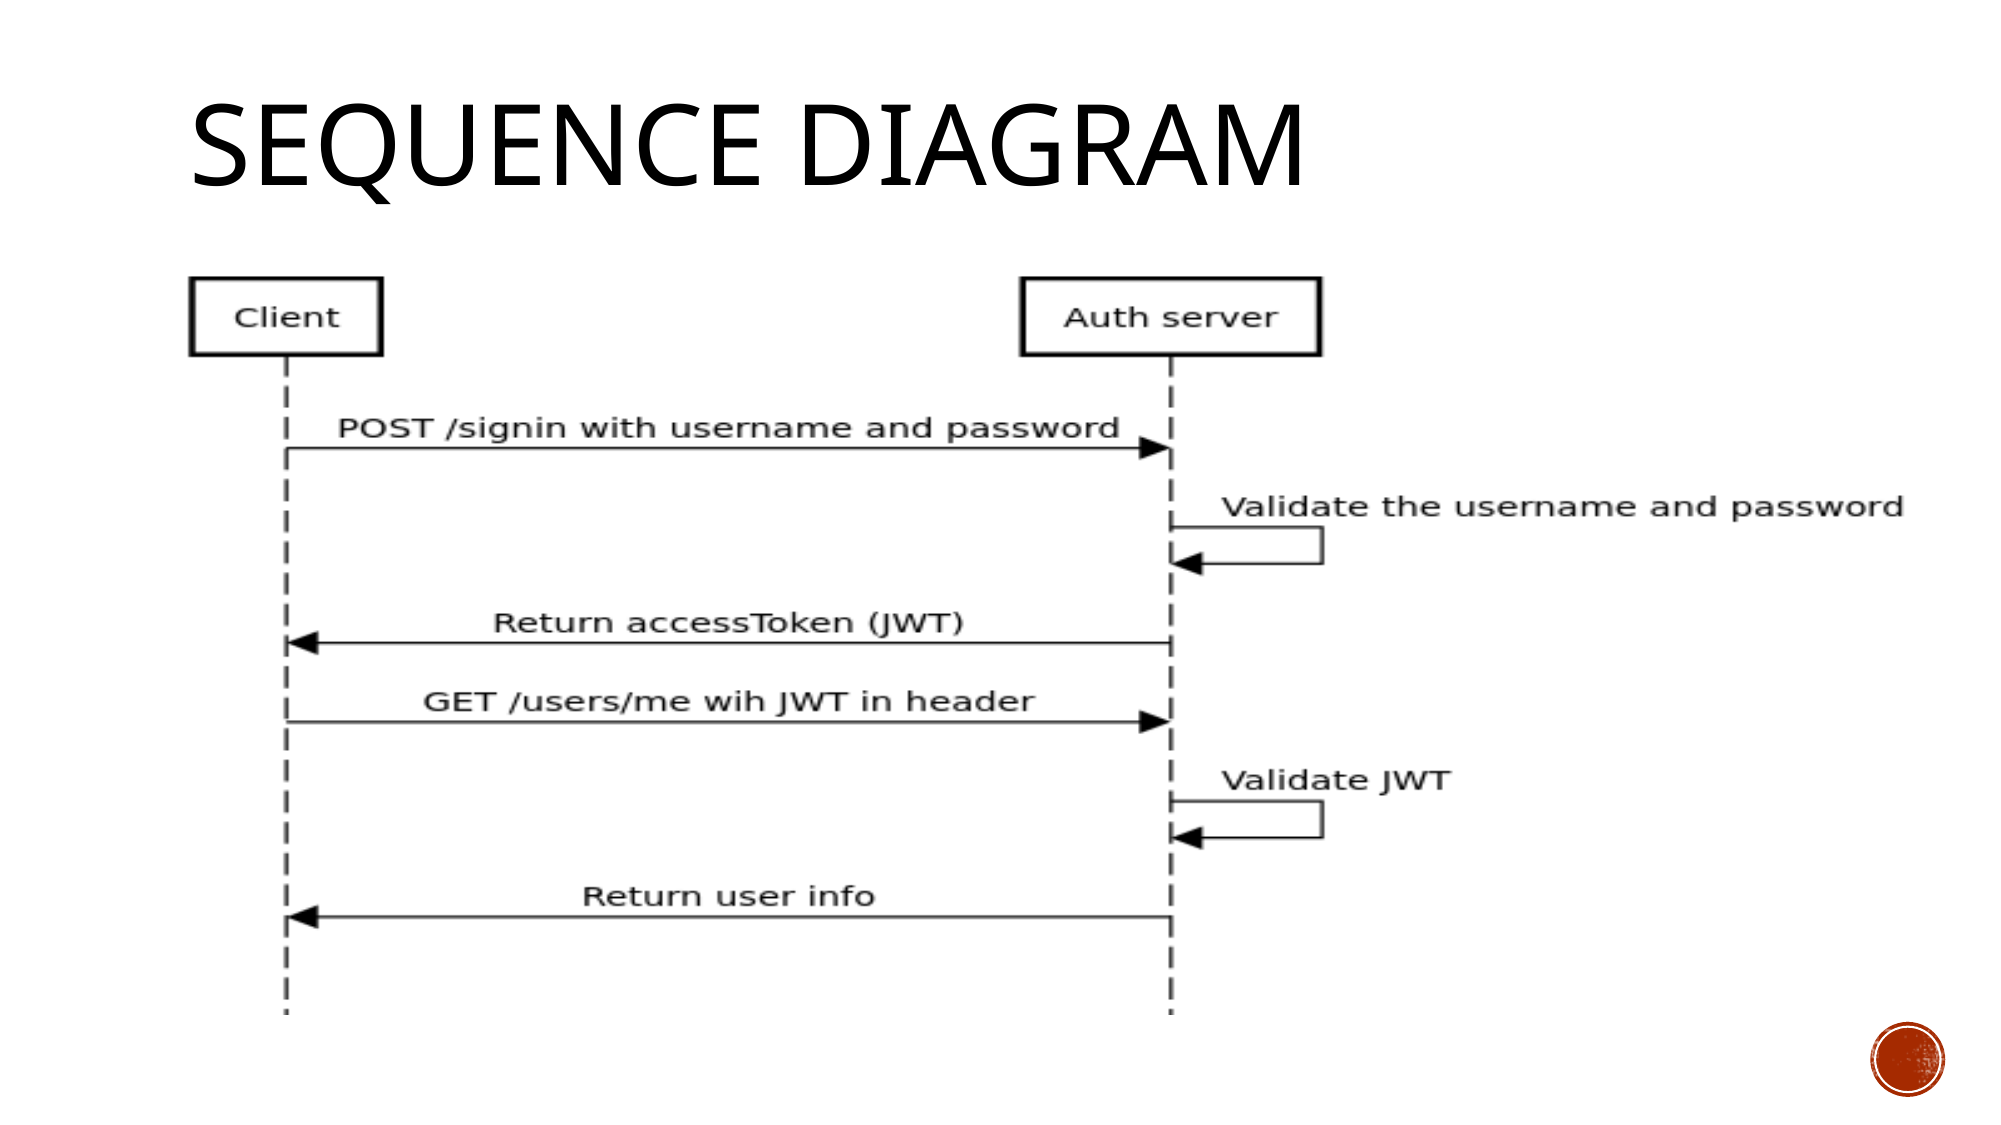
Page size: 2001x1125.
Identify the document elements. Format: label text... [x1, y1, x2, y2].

title sequence diagram [174, 16, 1825, 259]
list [176, 261, 1920, 1013]
